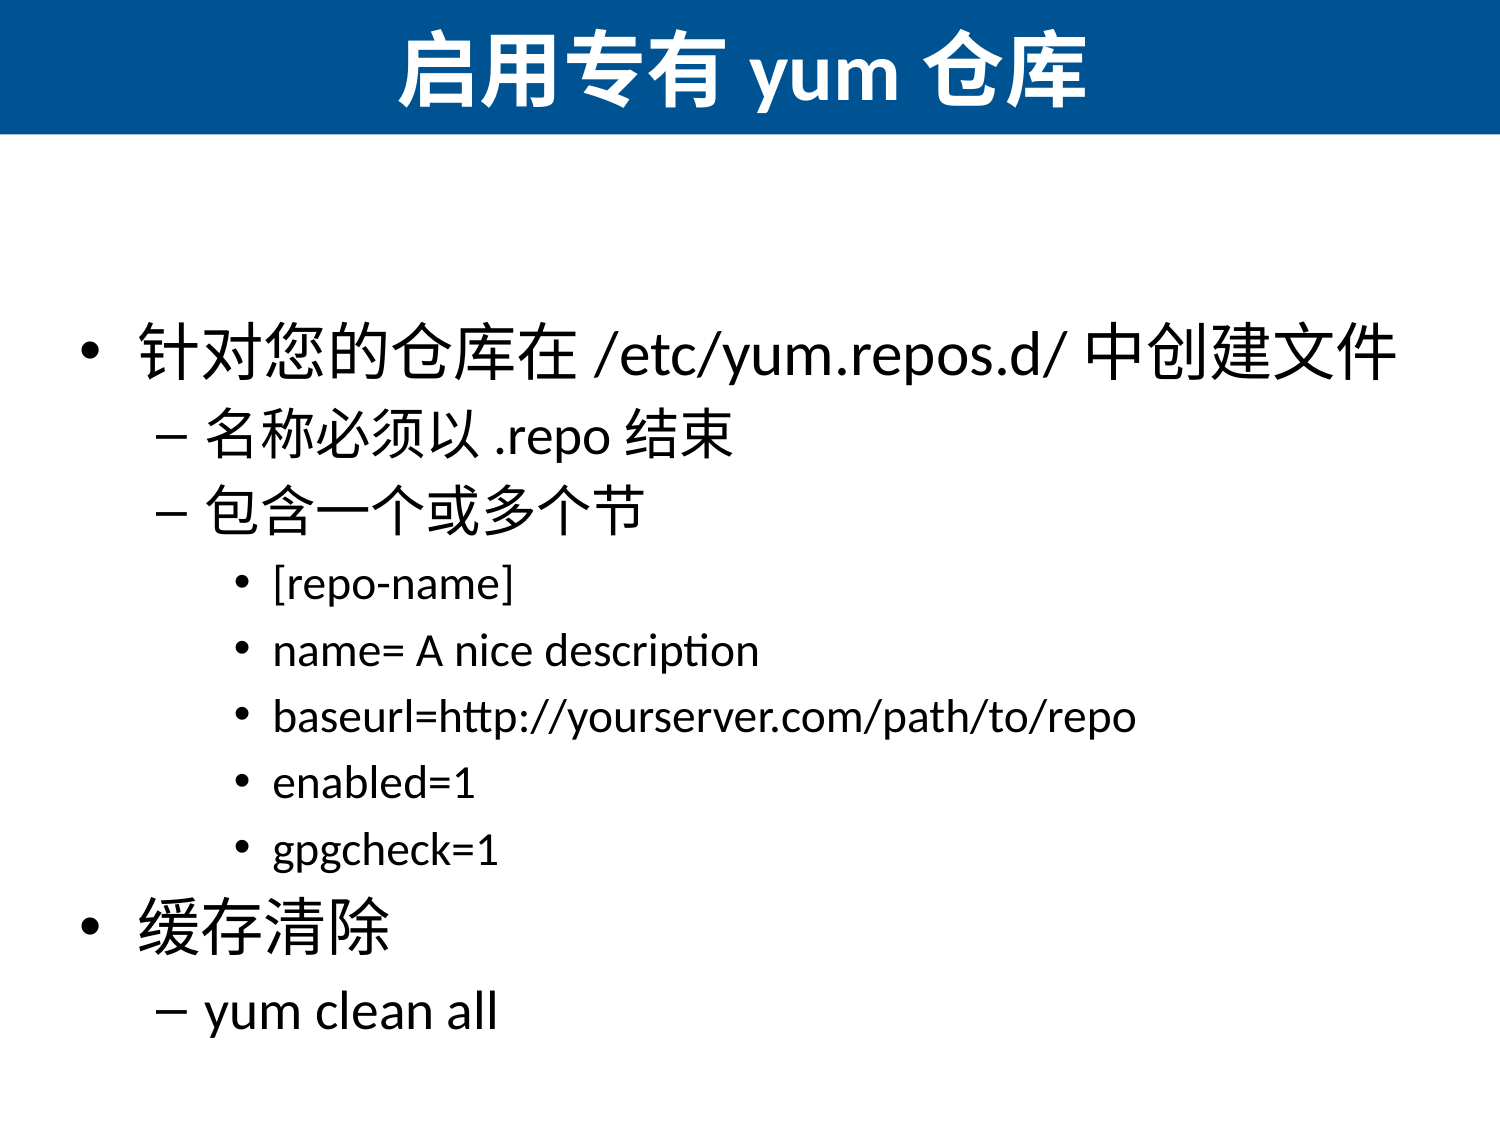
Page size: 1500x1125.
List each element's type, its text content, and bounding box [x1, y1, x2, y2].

title 启用专有yum仓库 [2, 0, 1483, 135]
list 针对您的仓库在/etc/yum.repos.d/中创建文件 名称必须以.repo结束 包含一个或多个节 [repo-name] name= A nice description baseurl=http://yourserver.com/path/to/repo enabled=1 gpgcheck=1 缓存清除 yum clean all [64, 304, 1415, 1106]
